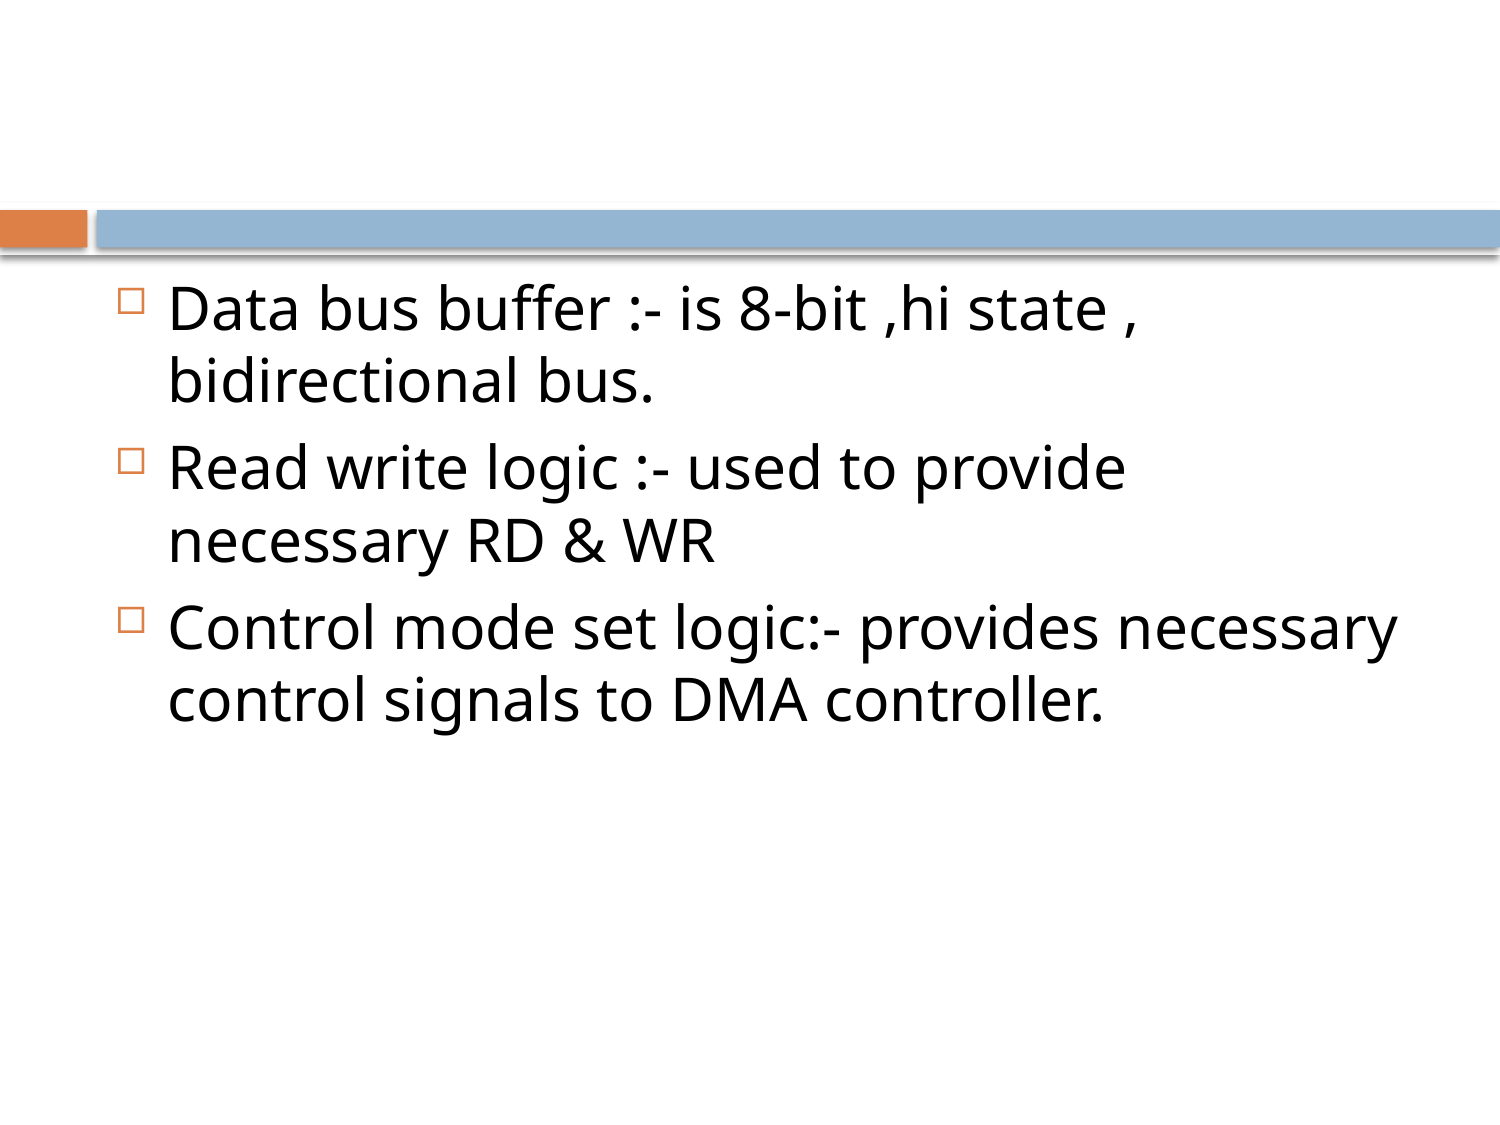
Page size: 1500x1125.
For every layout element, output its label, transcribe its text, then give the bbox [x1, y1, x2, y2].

list Data bus buffer :- is 8-bit ,hi state , bidirectional bus. Read write logic :- used to provide necessary RD & WR Control mode set logic:- provides necessary control signals to DMA controller. [100, 262, 1438, 1000]
